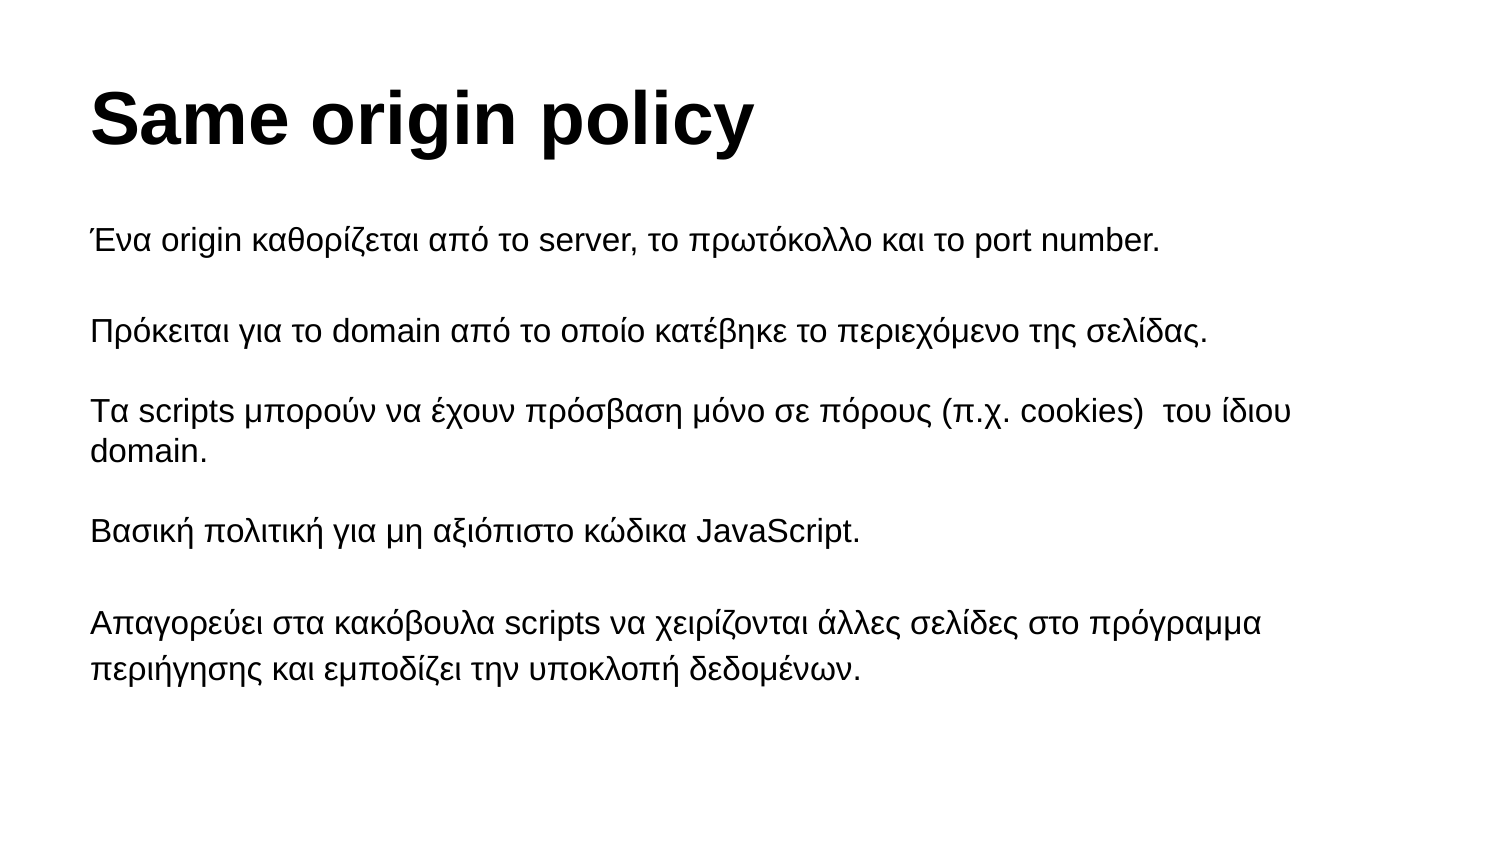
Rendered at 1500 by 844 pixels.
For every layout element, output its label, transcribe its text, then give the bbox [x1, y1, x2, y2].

title Same origin policy [75, 33, 1425, 175]
list Ένα origin καθορίζεται από το server, το πρωτόκολλο και το port number. Πρόκειται για το domain από το οποίο κατέβηκε το περιεχόμενο της σελίδας. Tα scripts μπορούν να έχουν πρόσβαση μόνο σε πόρους (π.χ. cookies) του ίδιου domain. Βασική πολιτική για μη αξιόπιστο κώδικα JavaScript. Απαγορεύει στα κακόβουλα scripts να χειρίζονται άλλες σελίδες στο πρόγραμμα περιήγησης και εμποδίζει την υποκλοπή δεδομένων. [75, 196, 1425, 808]
